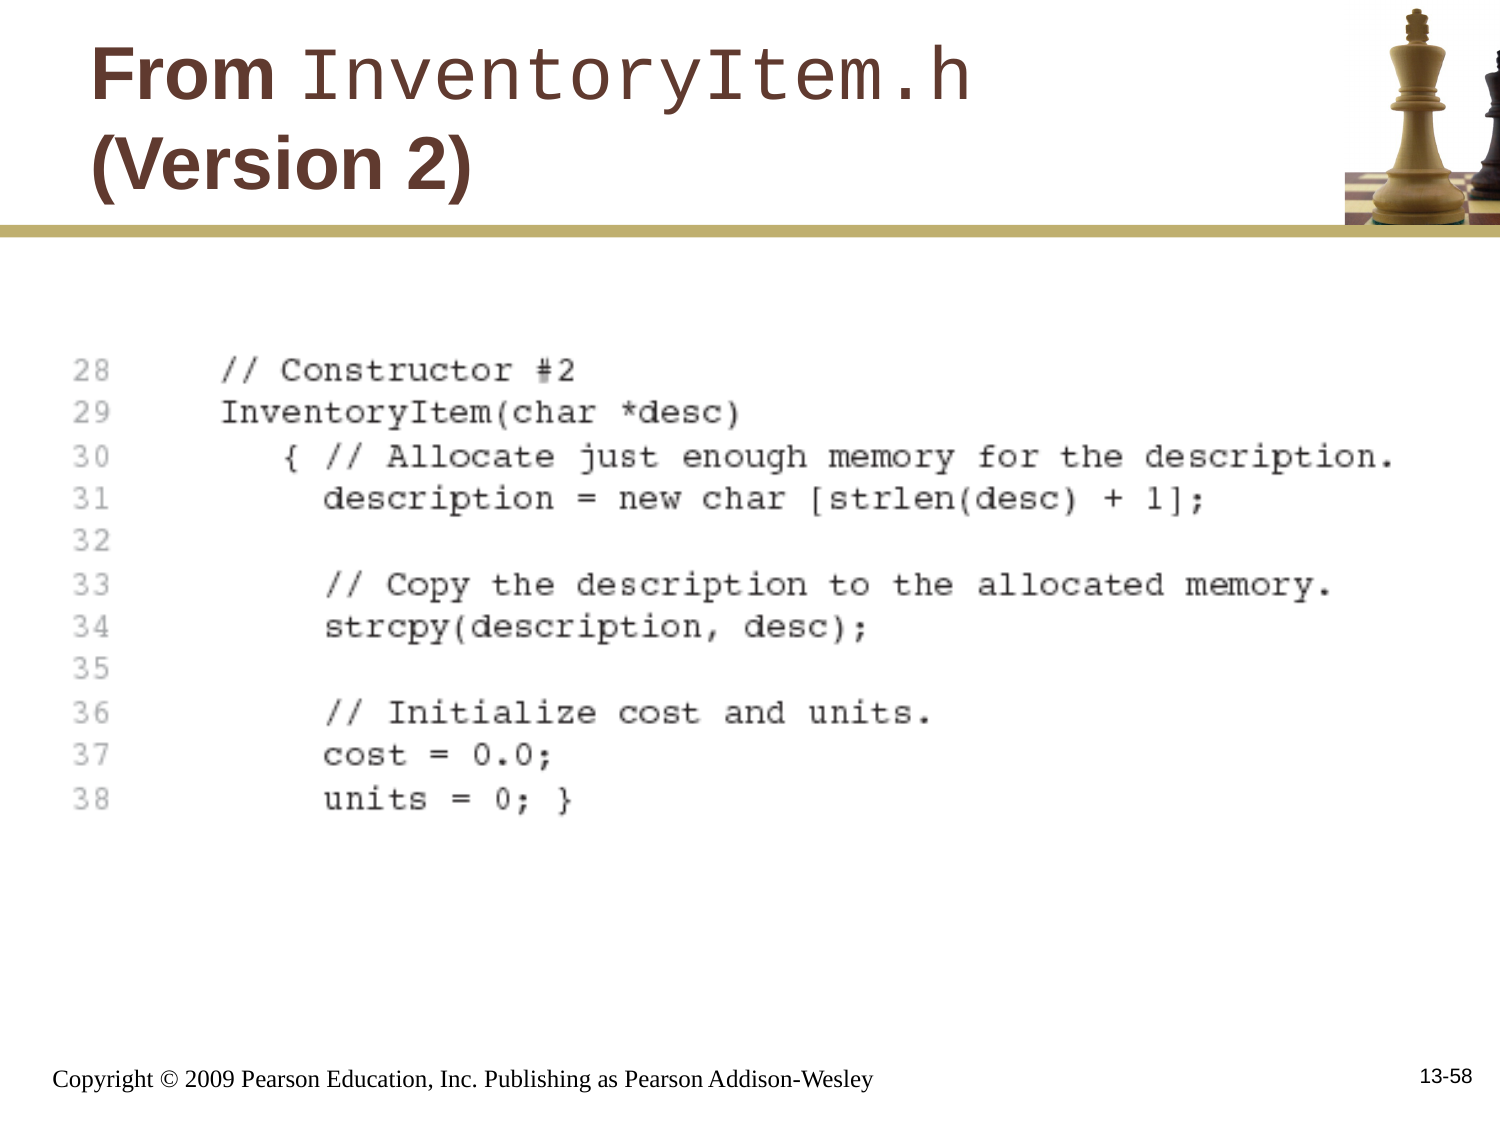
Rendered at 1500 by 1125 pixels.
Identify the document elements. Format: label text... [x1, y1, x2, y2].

picture [62, 352, 1413, 826]
title From InventoryItem.h (Version 2) [75, 50, 1325, 180]
slide_number 13-58 [1175, 1037, 1488, 1113]
